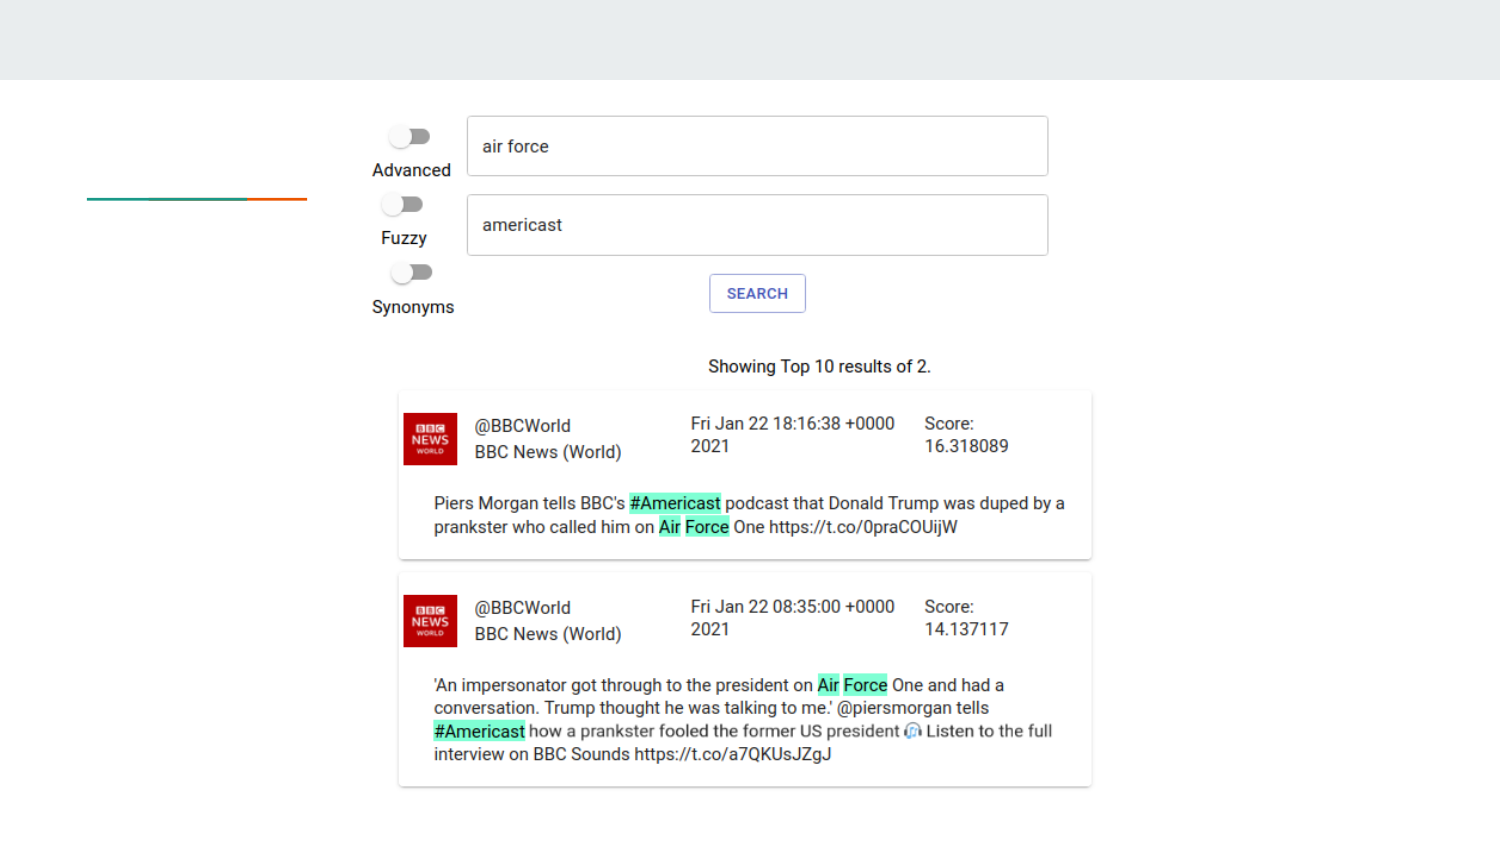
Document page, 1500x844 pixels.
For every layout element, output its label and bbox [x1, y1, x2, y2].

picture [363, 105, 1137, 816]
